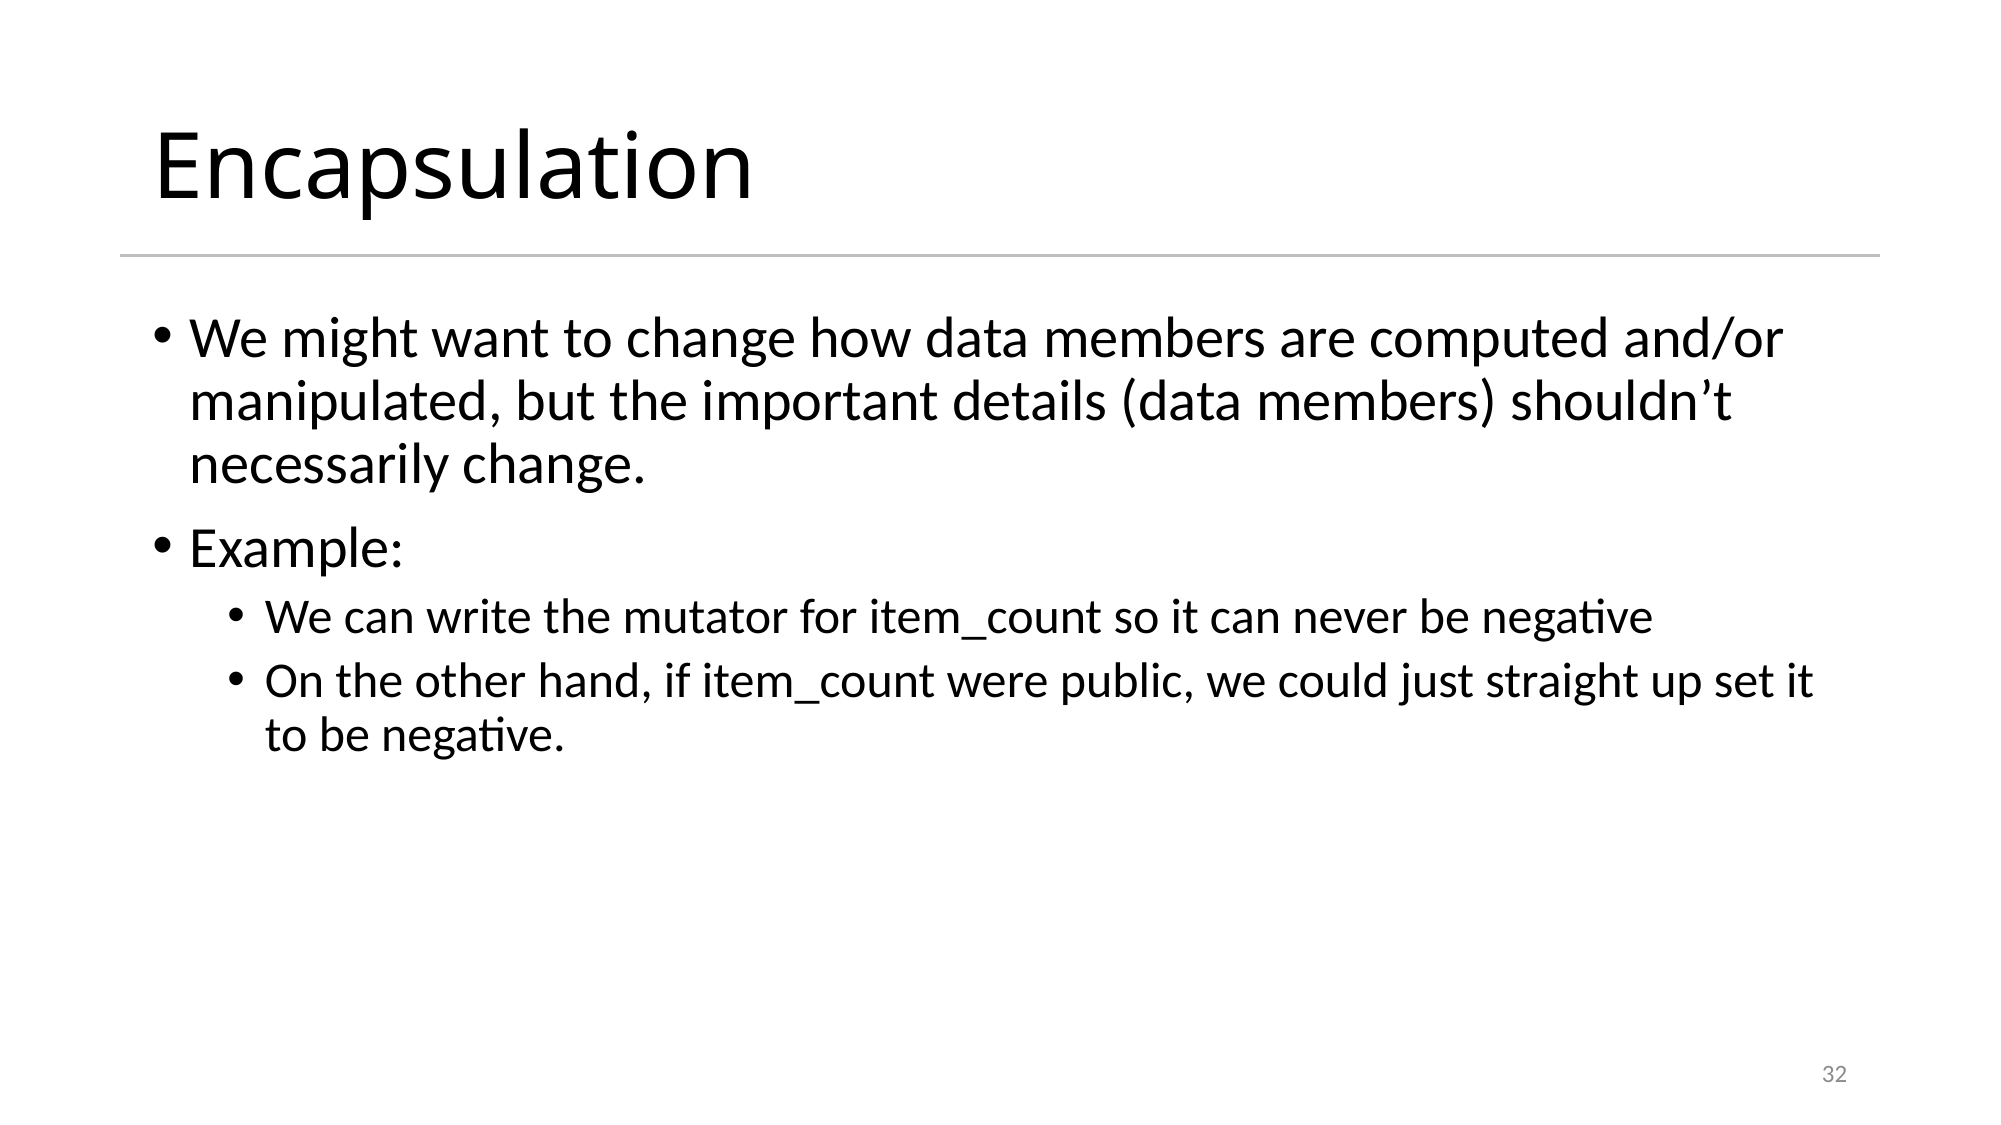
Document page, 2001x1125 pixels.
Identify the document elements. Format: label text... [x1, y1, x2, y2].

list We might want to change how data members are computed and/or manipulated, but the important details (data members) shouldn’t necessarily change. Example: We can write the mutator for item_count so it can never be negative On the other hand, if item_count were public, we could just straight up set it to be negative. [137, 299, 1863, 1014]
slide_number 32 [1412, 1042, 1863, 1103]
title Encapsulation [137, 59, 1863, 278]
